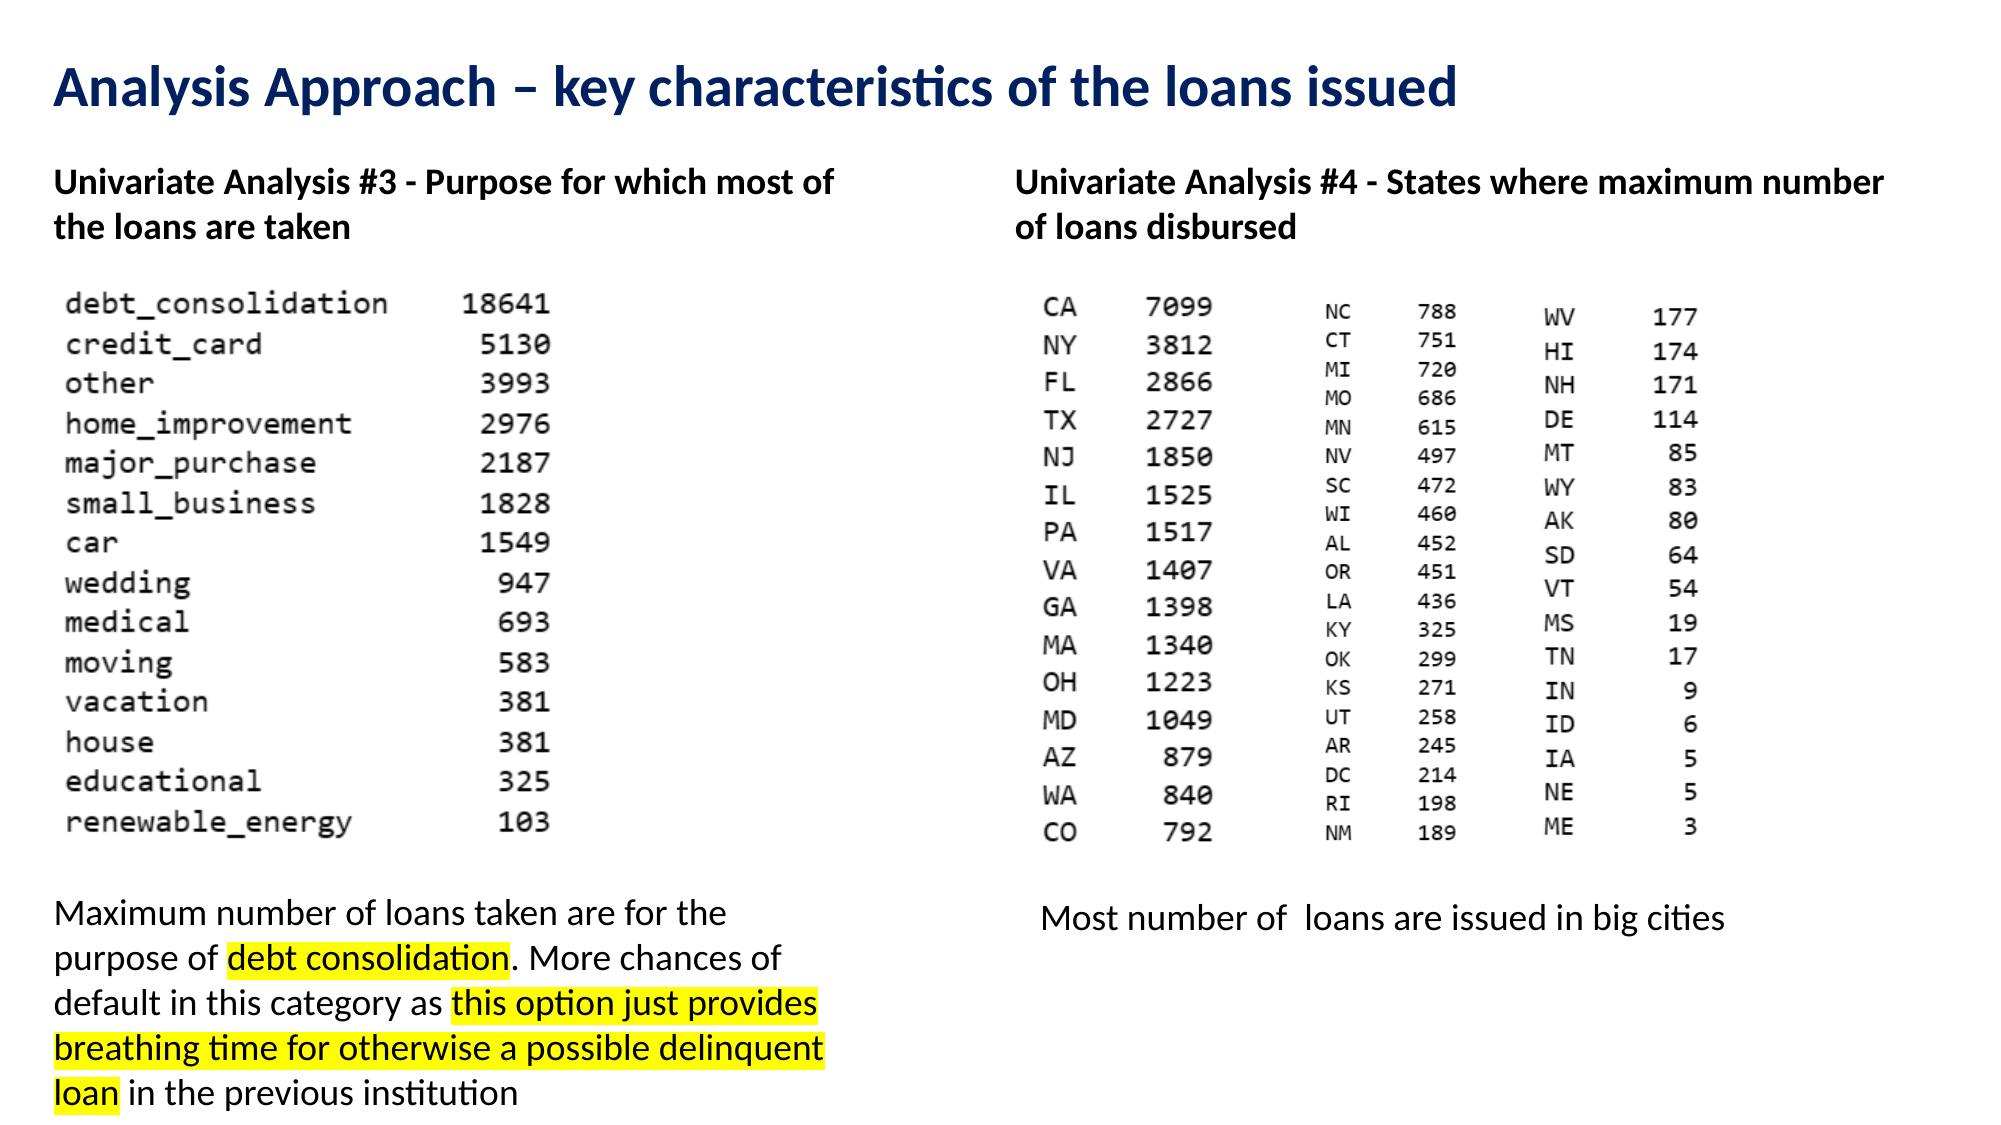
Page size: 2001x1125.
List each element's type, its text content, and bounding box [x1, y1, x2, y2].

picture [1025, 281, 1230, 843]
text_box Univariate Analysis #4 - States where maximum number of loans disbursed [999, 149, 1908, 255]
text_box Analysis Approach – key characteristics of the loans issued [38, 40, 1499, 126]
picture [49, 281, 617, 843]
picture [1532, 295, 1720, 843]
text_box Most number of loans are issued in big cities [1025, 885, 1908, 946]
text_box Univariate Analysis #3 - Purpose for which most of the loans are taken [38, 149, 853, 255]
picture [1308, 295, 1457, 847]
text_box Maximum number of loans taken are for the purpose of debt consolidation. More chances of default in this category as this option just provides breathing time for otherwise a possible delinquent loan in the previous institution [38, 880, 853, 1121]
